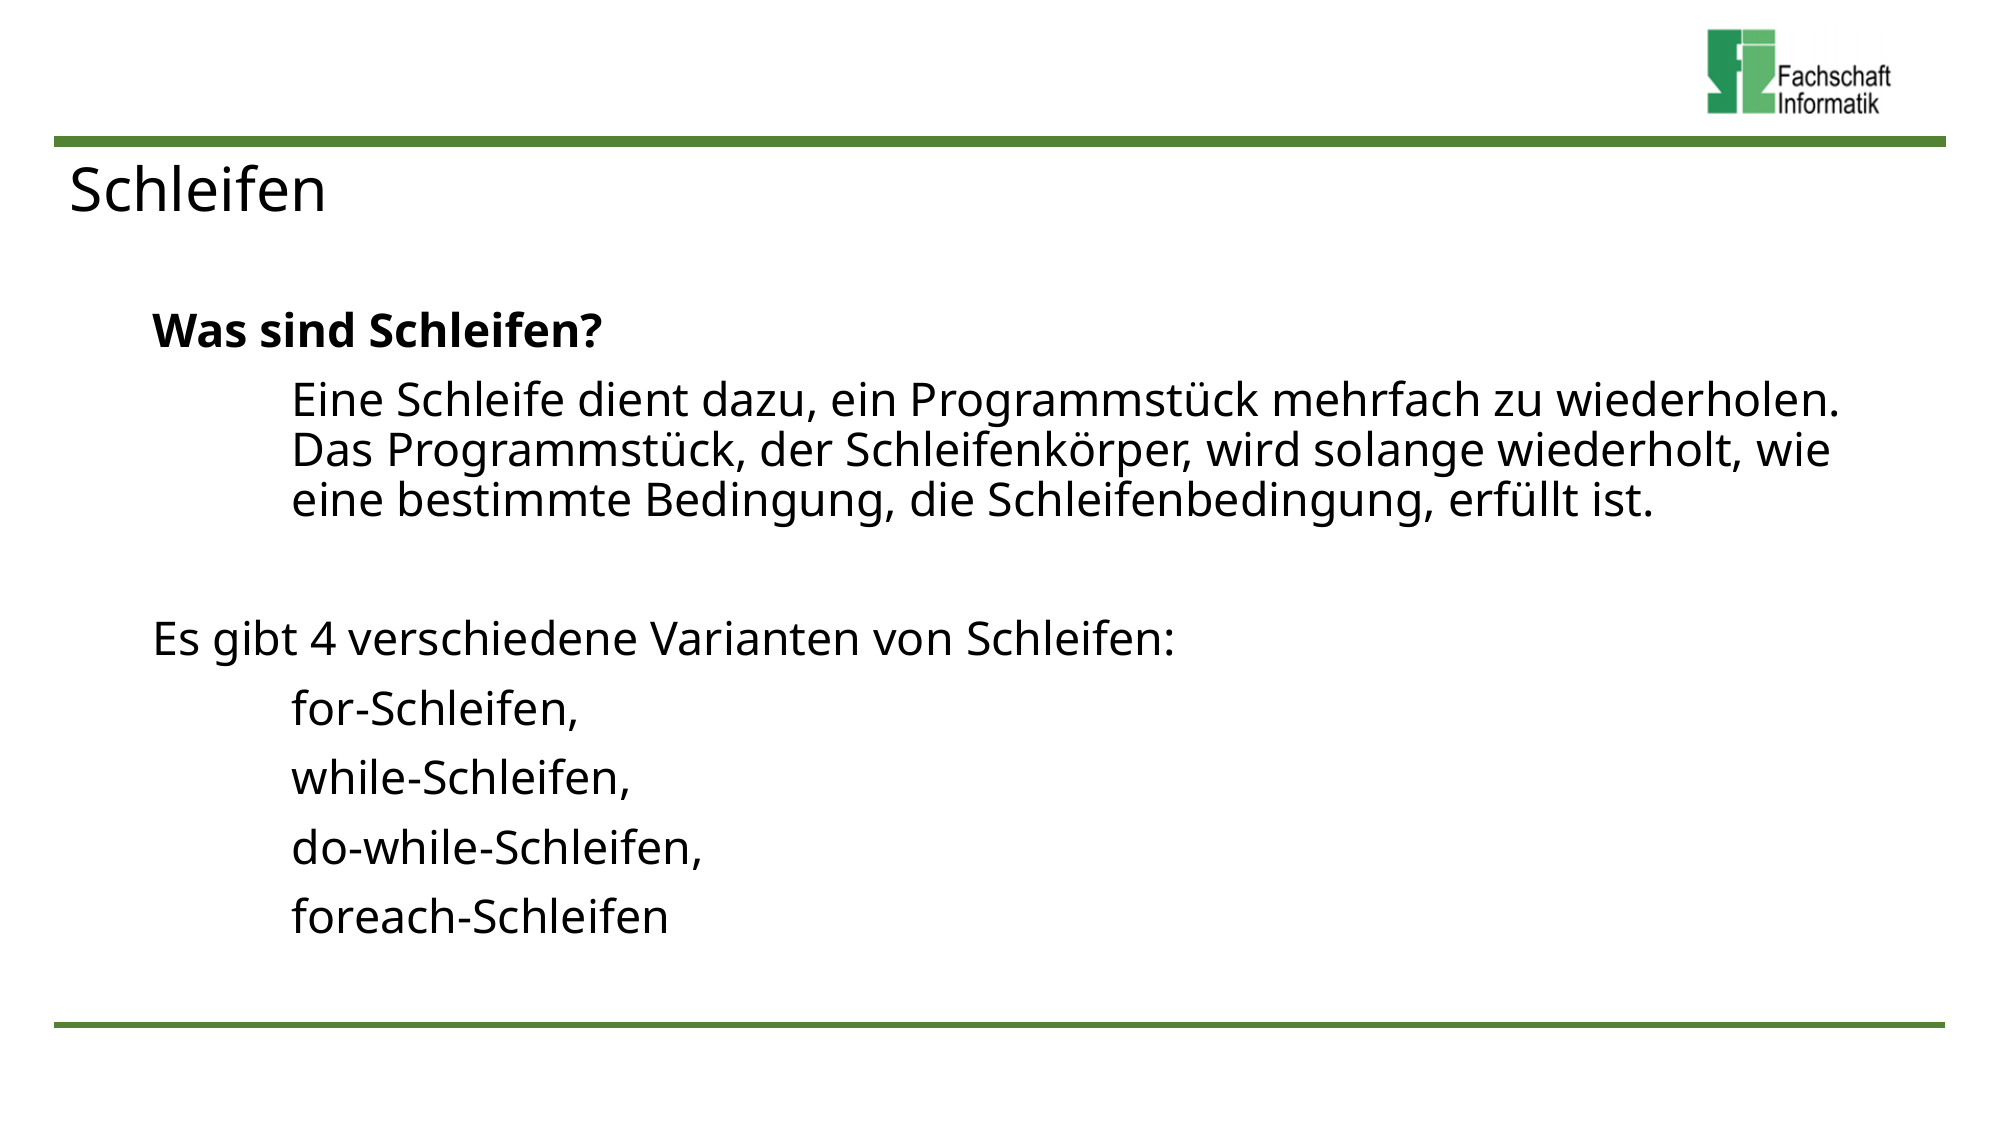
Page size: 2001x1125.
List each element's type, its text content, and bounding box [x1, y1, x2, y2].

picture [1675, 0, 2000, 117]
title Schleifen [55, 152, 1780, 233]
list Was sind Schleifen? Eine Schleife dient dazu, ein Programmstück mehrfach zu wiederholen. Das Programmstück, der Schleifenkörper, wird solange wiederholt, wie eine bestimmte Bedingung, die Schleifenbedingung, erfüllt ist. Es gibt 4 verschiedene Varianten von Schleifen: for-Schleifen, while-Schleifen, do-while-Schleifen, foreach-Schleifen [137, 299, 1863, 988]
